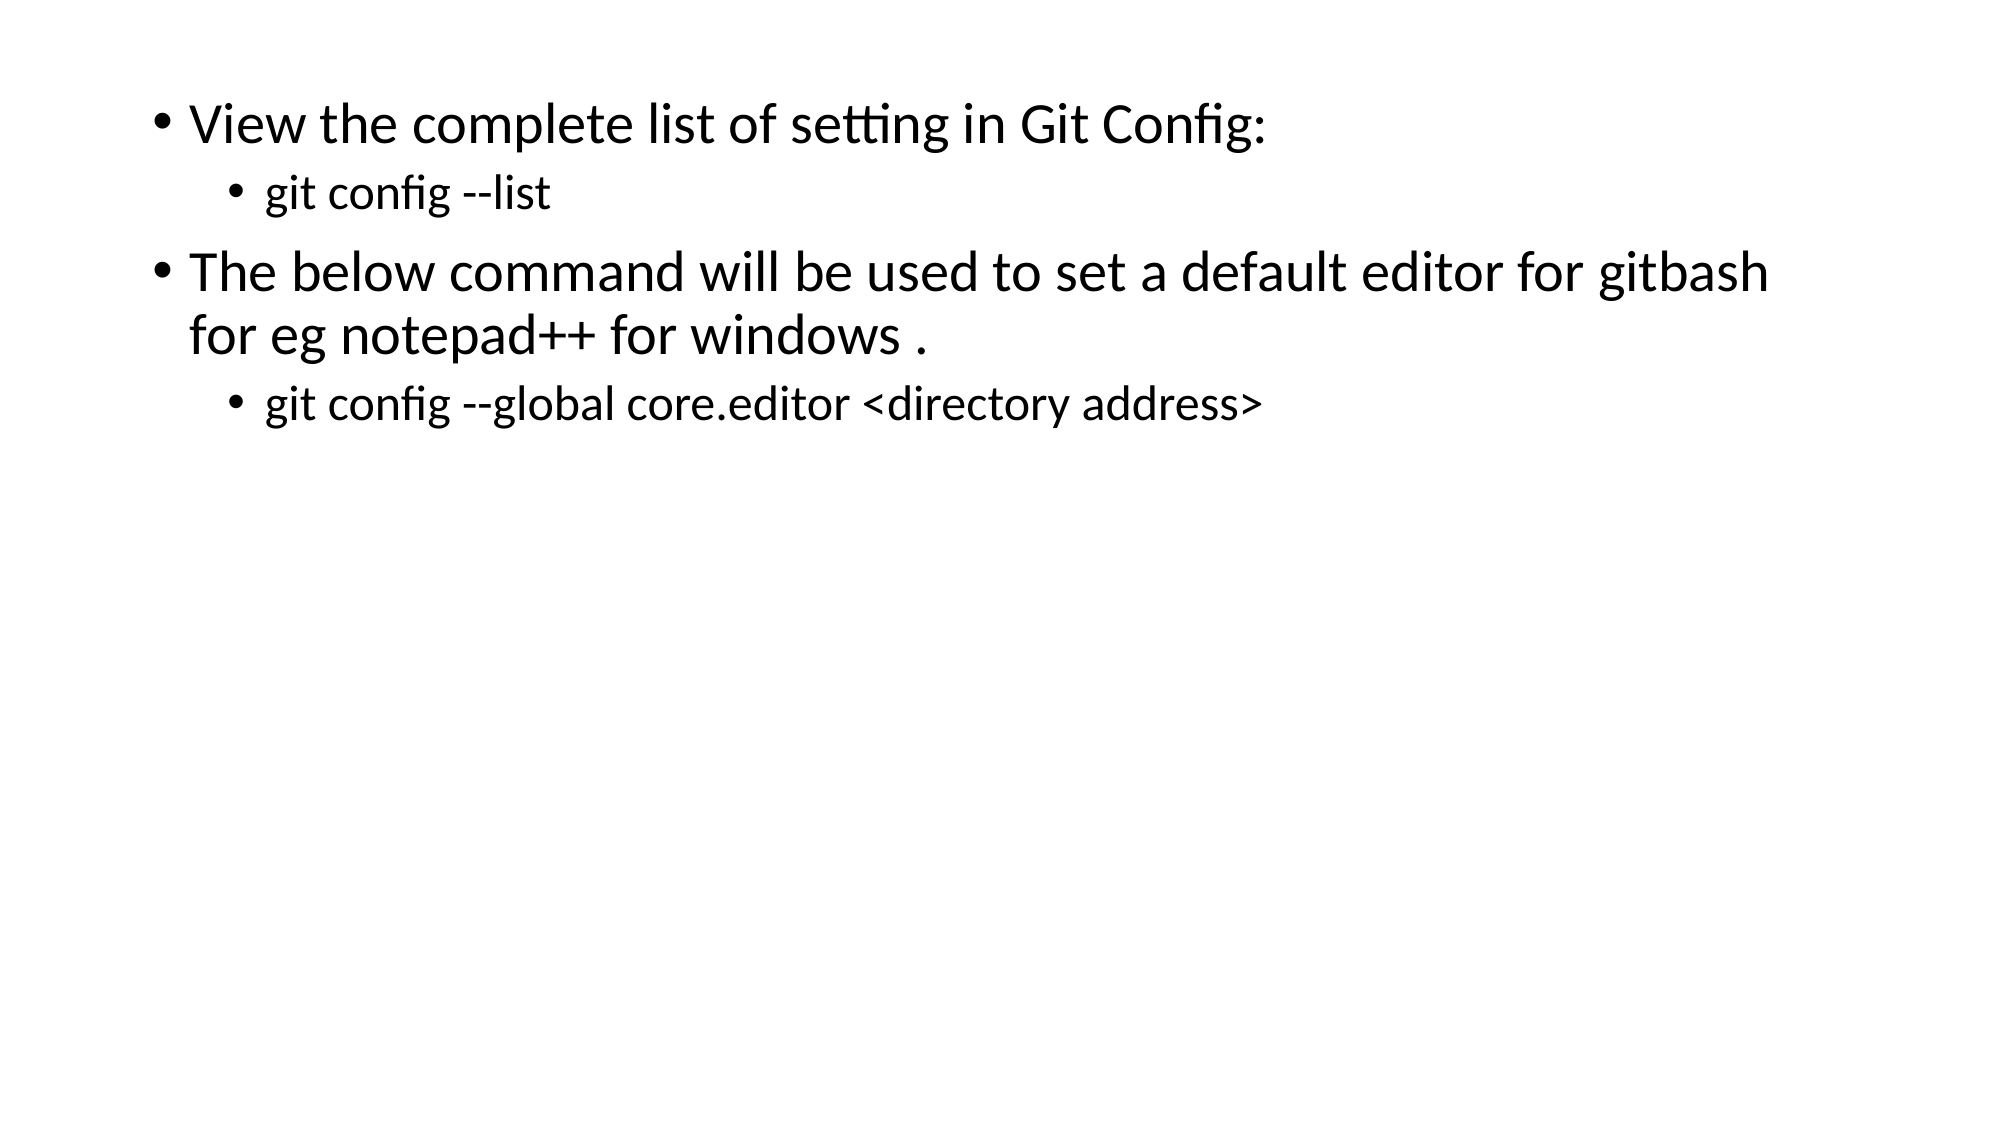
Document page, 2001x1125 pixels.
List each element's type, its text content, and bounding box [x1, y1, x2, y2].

list View the complete list of setting in Git Config: git config --list The below command will be used to set a default editor for gitbash for eg notepad++ for windows . git config --global core.editor <directory address> [137, 85, 1863, 1044]
